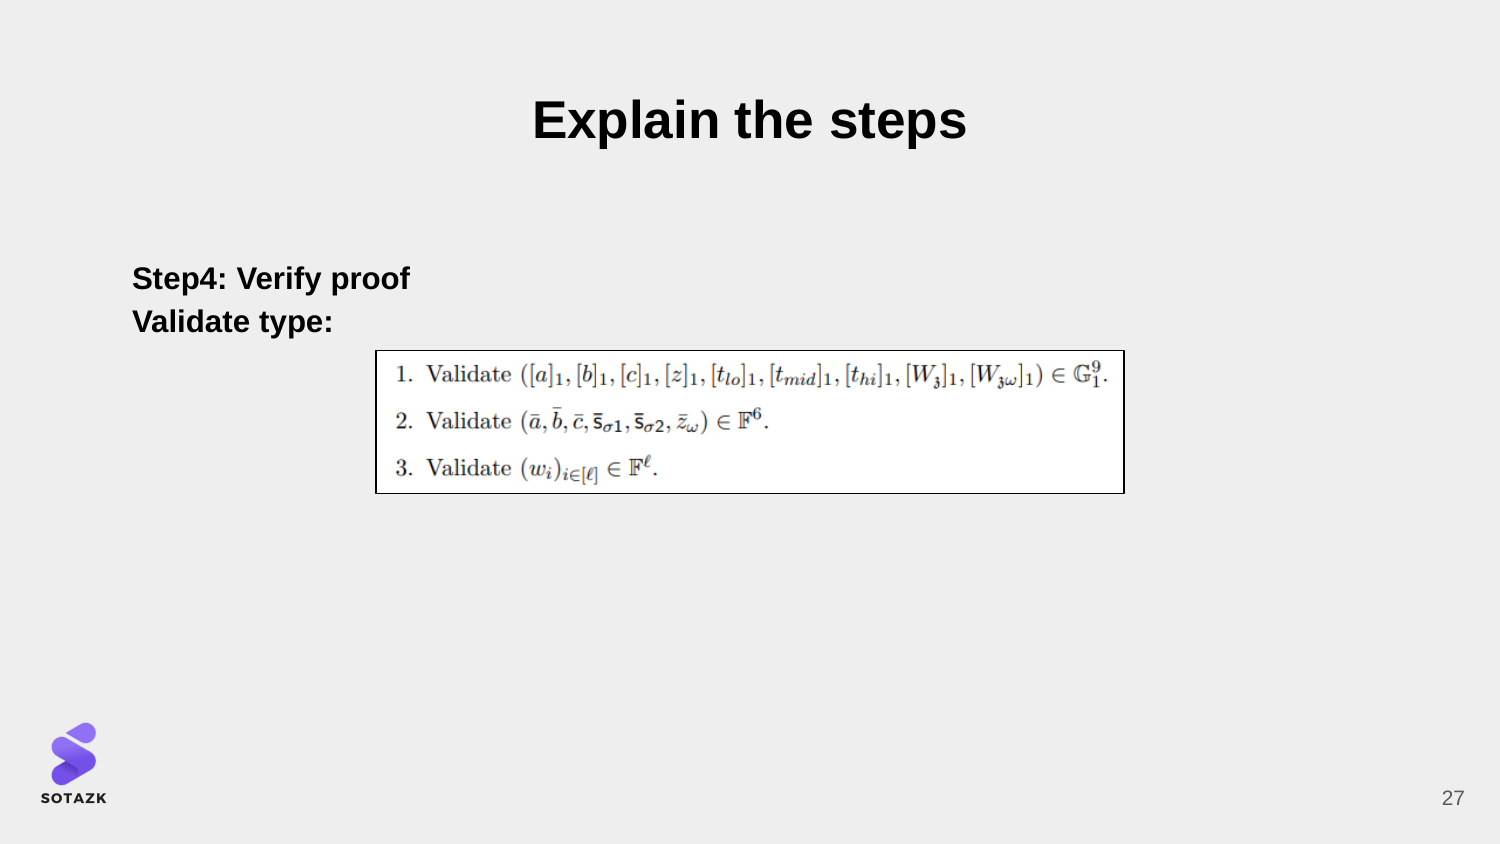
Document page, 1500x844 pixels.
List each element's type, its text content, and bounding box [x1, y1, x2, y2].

picture [376, 350, 1124, 493]
title Explain the steps [118, 70, 1382, 165]
slide_number ‹#› [1389, 764, 1480, 830]
subtitle Step4: Verify proof Validate type: [116, 237, 1383, 493]
picture [29, 719, 120, 806]
